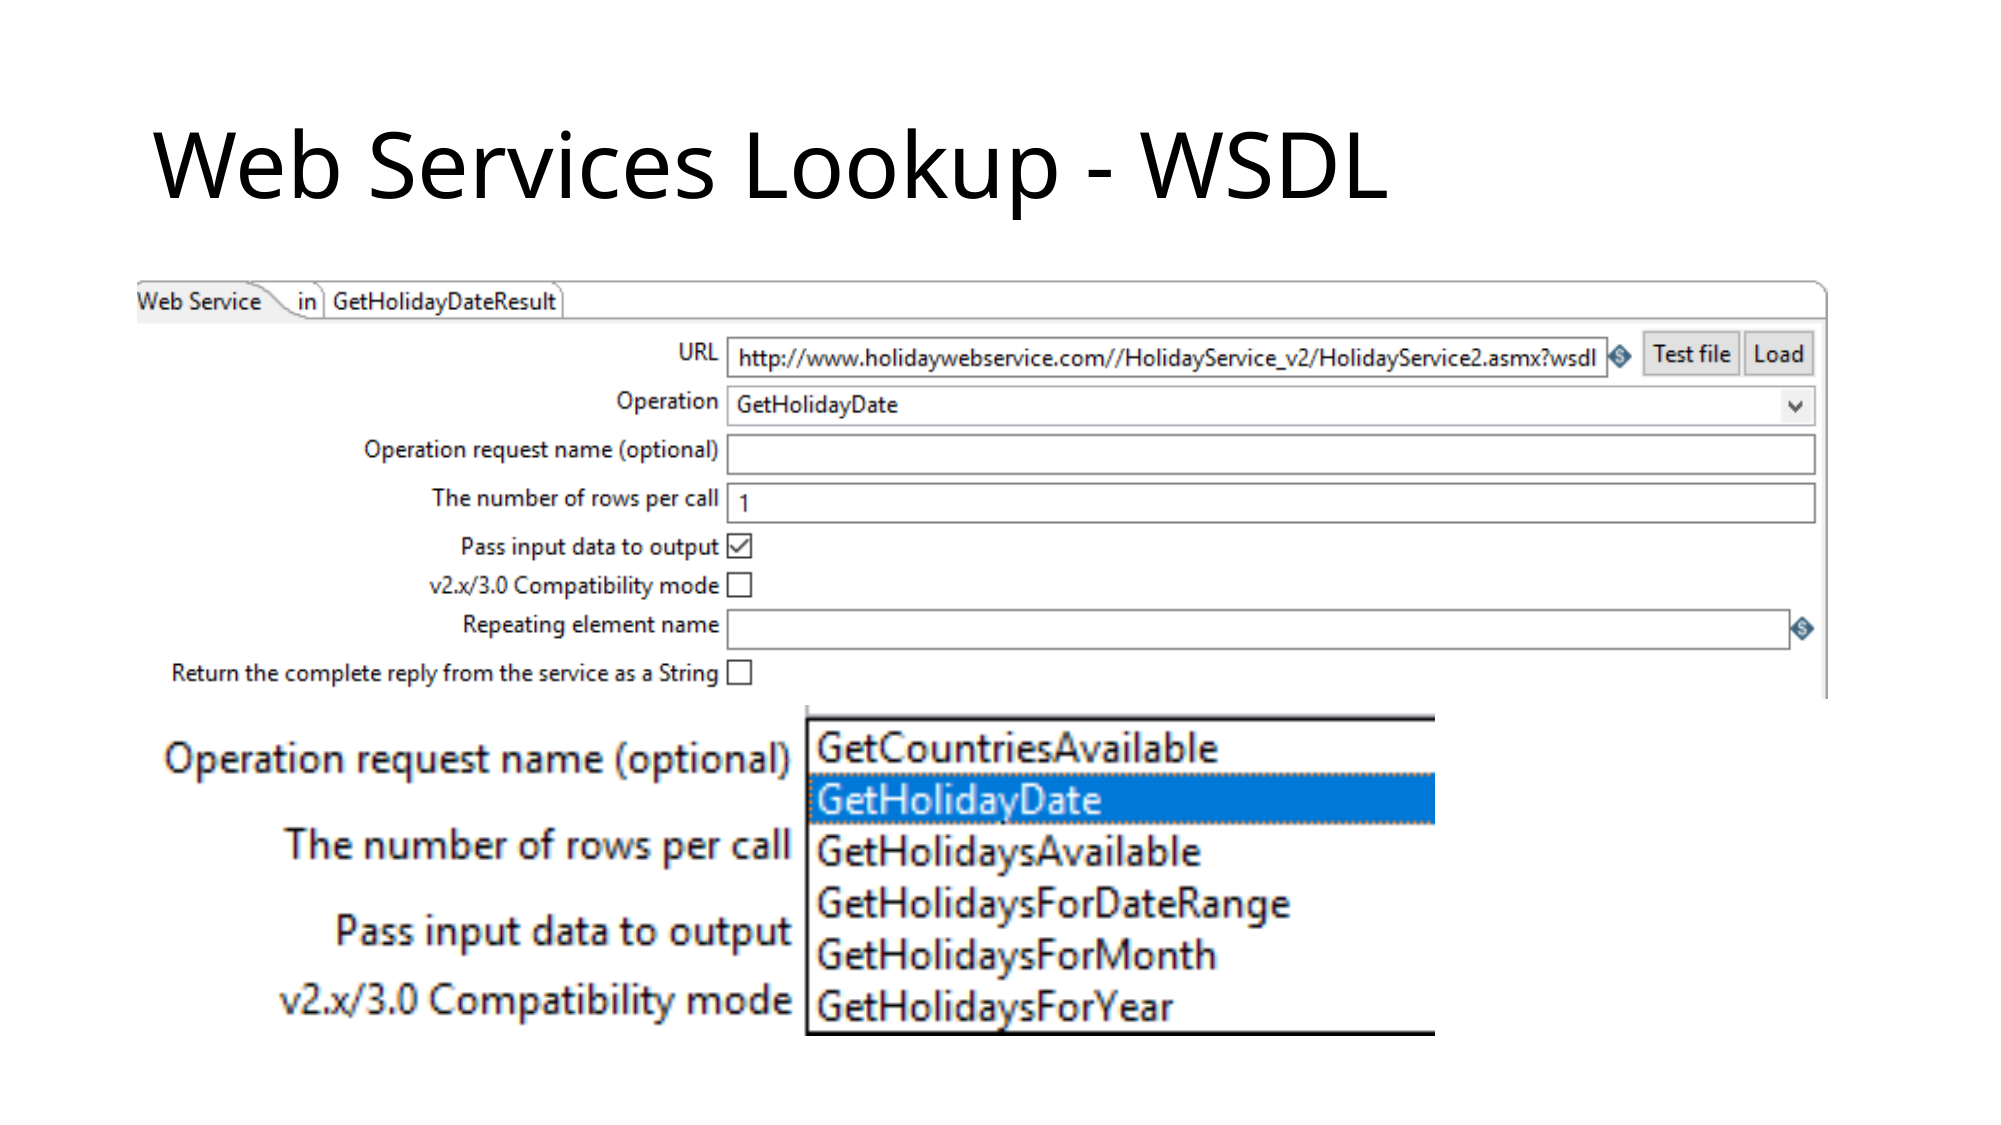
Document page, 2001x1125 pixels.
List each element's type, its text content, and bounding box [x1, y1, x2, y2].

picture [137, 705, 1435, 1036]
title Web Services Lookup - WSDL [137, 59, 1863, 278]
picture [137, 277, 1828, 699]
